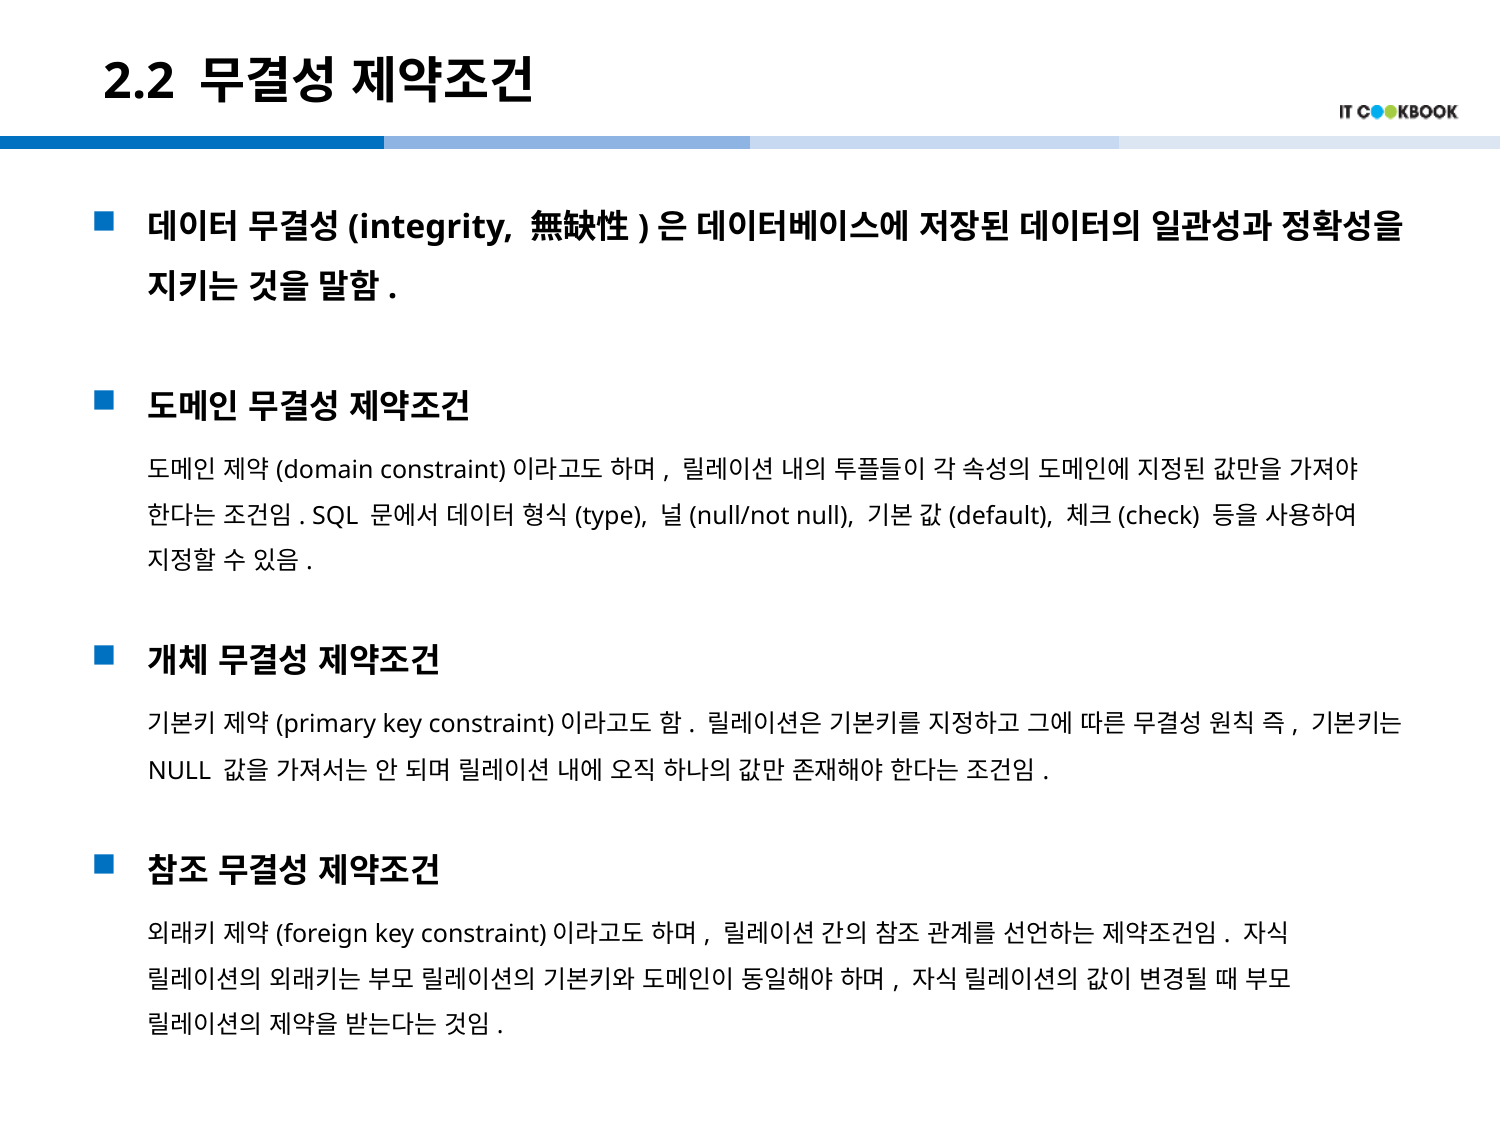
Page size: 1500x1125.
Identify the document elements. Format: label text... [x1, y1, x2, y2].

list 데이터 무결성(integrity, 無缺性)은 데이터베이스에 저장된 데이터의 일관성과 정확성을 지키는 것을 말함. 도메인 무결성 제약조건 도메인 제약(domain constraint)이라고도 하며, 릴레이션 내의 투플들이 각 속성의 도메인에 지정된 값만을 가져야 한다는 조건임. SQL 문에서 데이터 형식(type), 널(null/not null), 기본 값(default), 체크(check) 등을 사용하여 지정할 수 있음. 개체 무결성 제약조건 기본키 제약(primary key constraint)이라고도 함. 릴레이션은 기본키를 지정하고 그에 따른 무결성 원칙 즉, 기본키는 NULL 값을 가져서는 안 되며 릴레이션 내에 오직 하나의 값만 존재해야 한다는 조건임. 참조 무결성 제약조건 외래키 제약(foreign key constraint)이라고도 하며, 릴레이션 간의 참조 관계를 선언하는 제약조건임. 자식 릴레이션의 외래키는 부모 릴레이션의 기본키와 도메인이 동일해야 하며, 자식 릴레이션의 값이 변경될 때 부모 릴레이션의 제약을 받는다는 것임. [76, 177, 1424, 1077]
picture [1340, 105, 1459, 120]
title 2.2 무결성 제약조건 [88, 32, 1330, 124]
